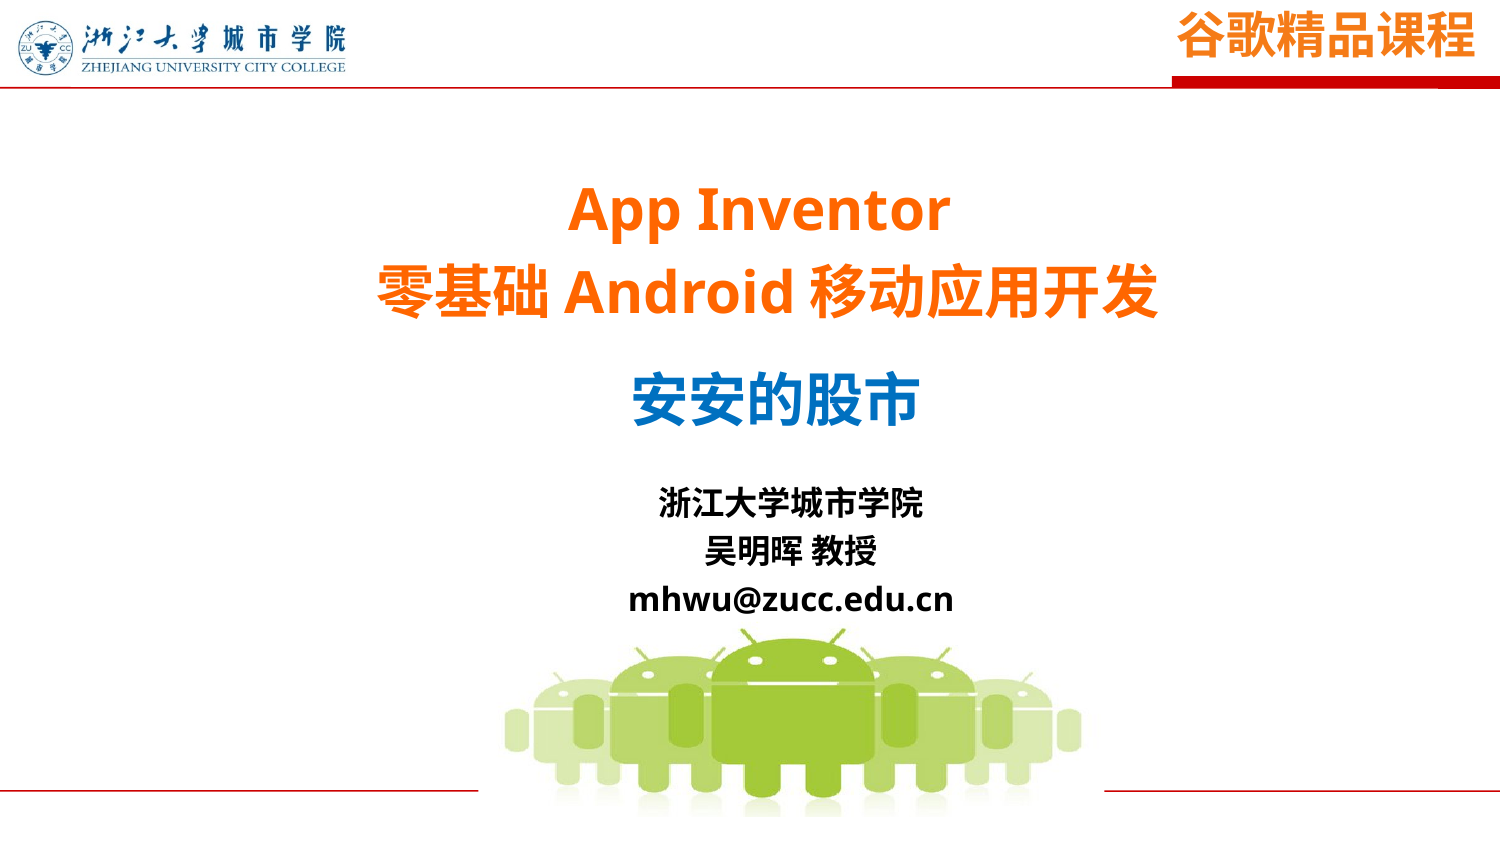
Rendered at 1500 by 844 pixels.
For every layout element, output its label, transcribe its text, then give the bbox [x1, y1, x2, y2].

picture [478, 586, 1105, 818]
text_box 安安的股市 [88, 327, 1464, 452]
picture [5, 0, 361, 80]
text_box App Inventor 零基础Android移动应用开发 [253, 150, 1282, 327]
text_box 谷歌精品课程 [1145, 0, 1500, 72]
text_box 浙江大学城市学院 吴明晖 教授 mhwu@zucc.edu.cn [490, 467, 1093, 585]
